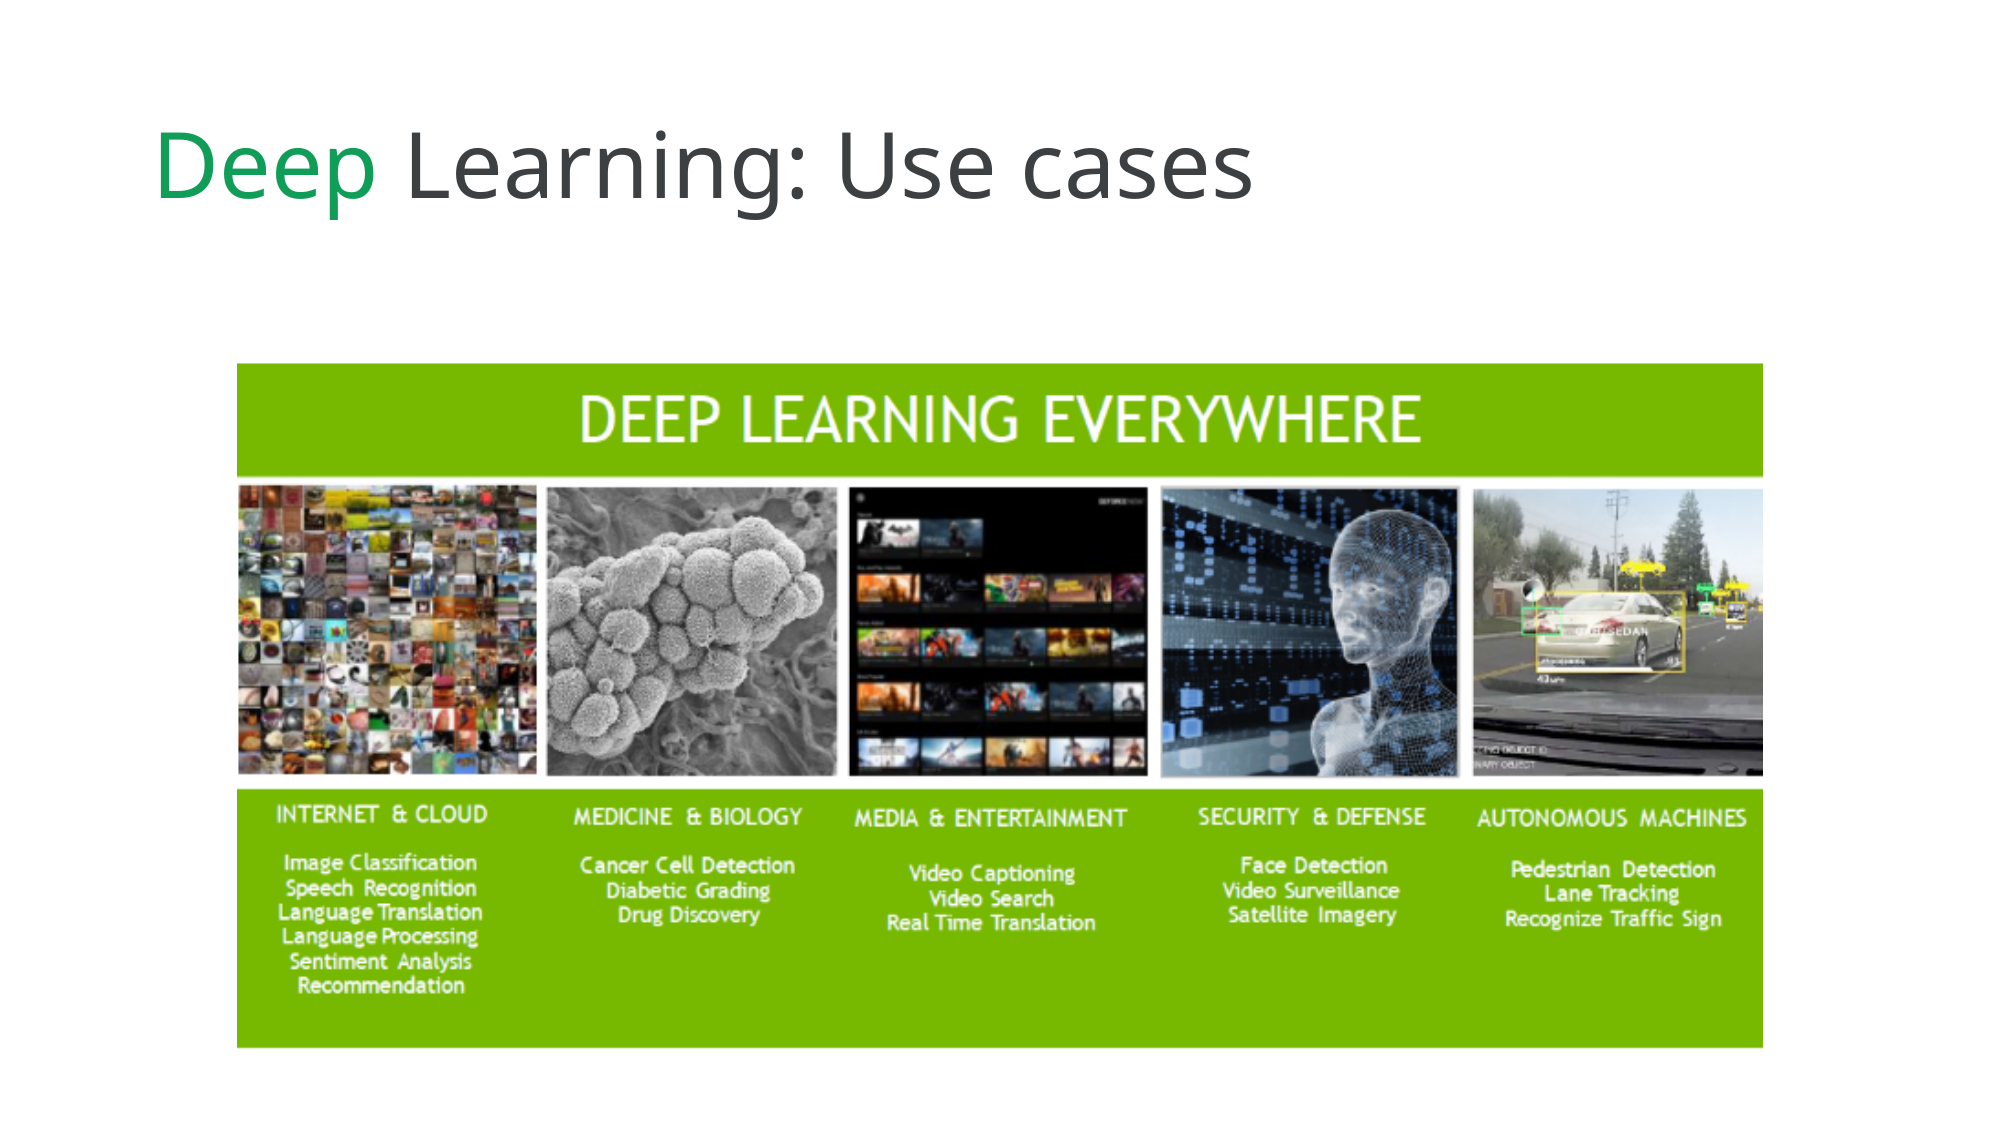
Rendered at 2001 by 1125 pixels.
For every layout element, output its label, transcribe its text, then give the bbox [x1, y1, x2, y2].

title Deep Learning: Use cases [137, 59, 1863, 278]
picture [237, 257, 1763, 1125]
